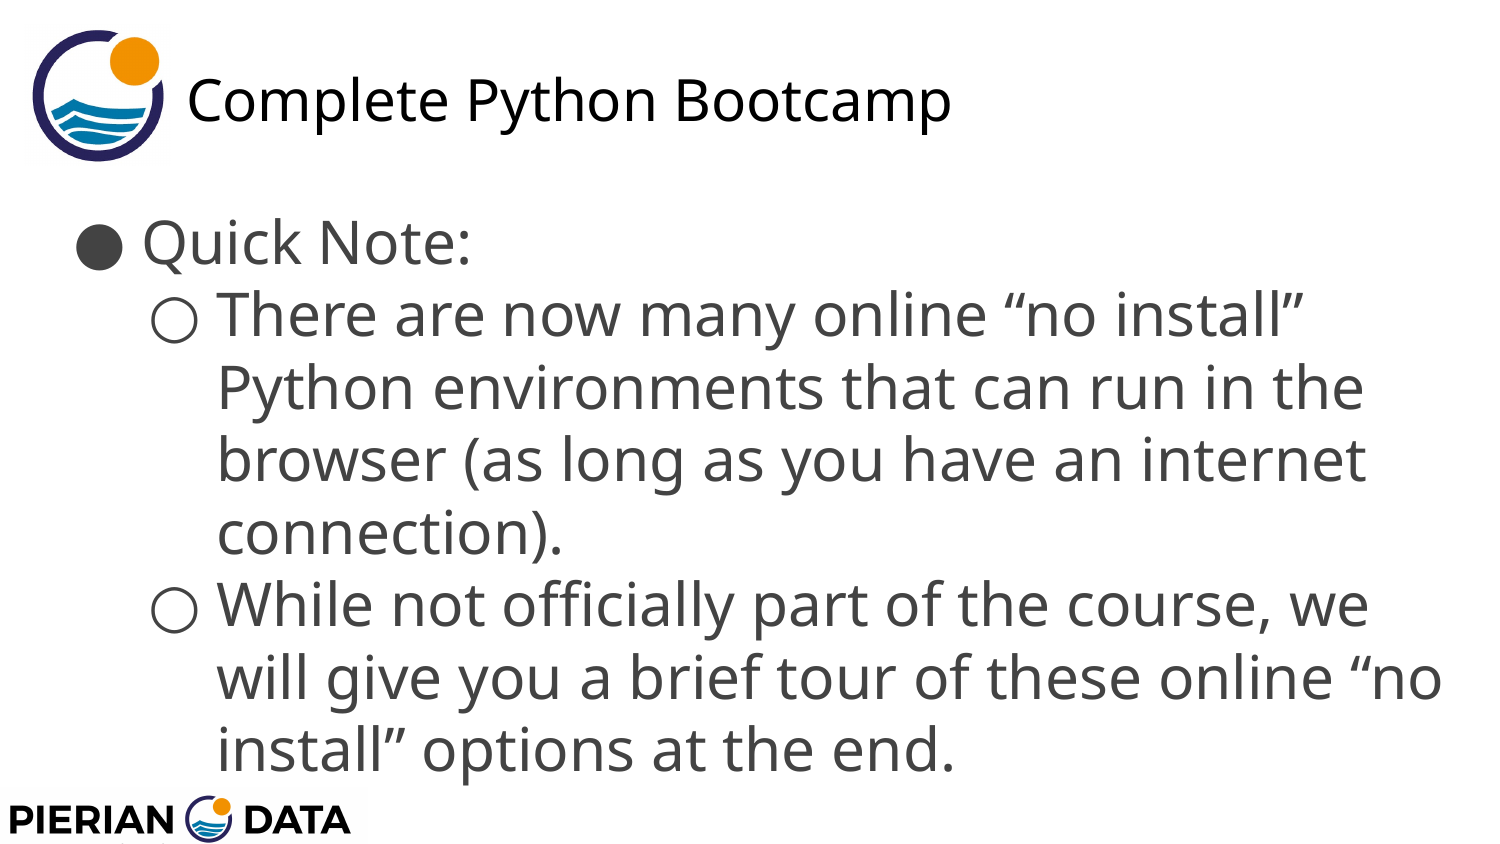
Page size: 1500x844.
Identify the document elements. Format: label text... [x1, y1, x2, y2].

title Complete Python Bootcamp [176, 48, 1449, 143]
picture [0, 787, 368, 844]
list Quick Note: There are now many online “no install” Python environments that can run in the browser (as long as you have an internet connection). While not officially part of the course, we will give you a brief tour of these online “no install” options at the end. [51, 189, 1476, 750]
picture [24, 24, 172, 167]
